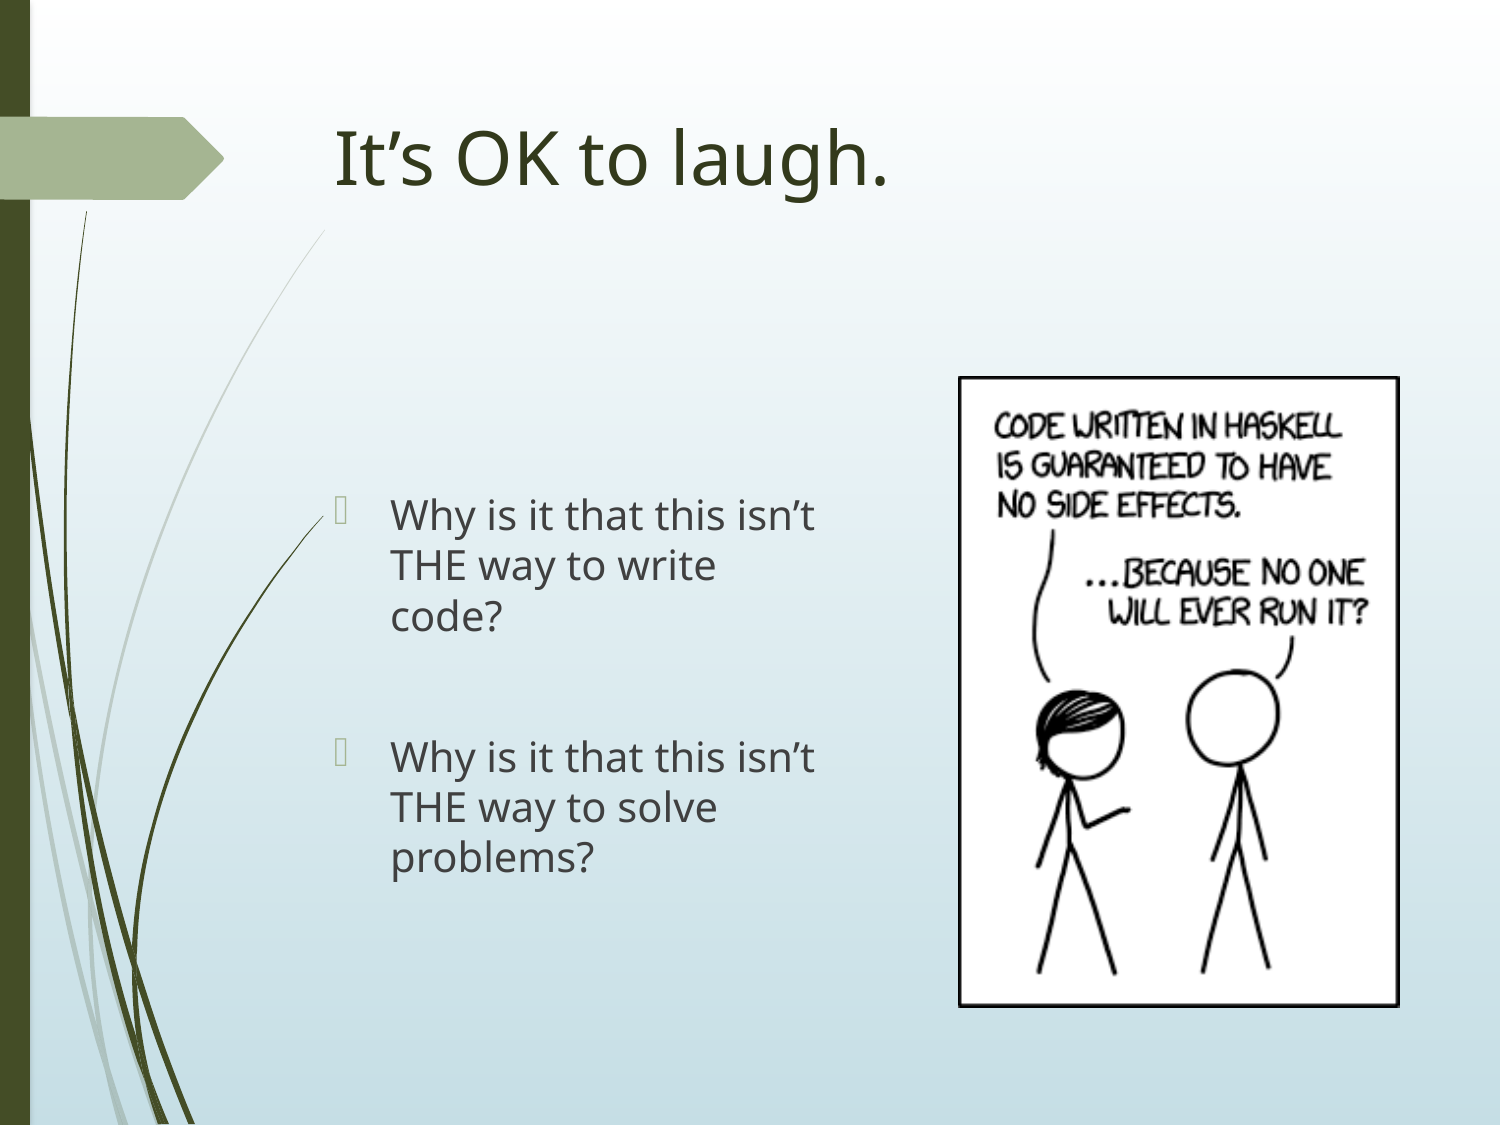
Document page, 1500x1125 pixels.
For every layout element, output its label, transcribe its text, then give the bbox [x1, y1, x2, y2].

title It’s OK to laugh. [319, 102, 1400, 313]
picture [957, 376, 1401, 1008]
list Why is it that this isn’t THE way to write code? Why is it that this isn’t THE way to solve problems? [318, 350, 1400, 970]
